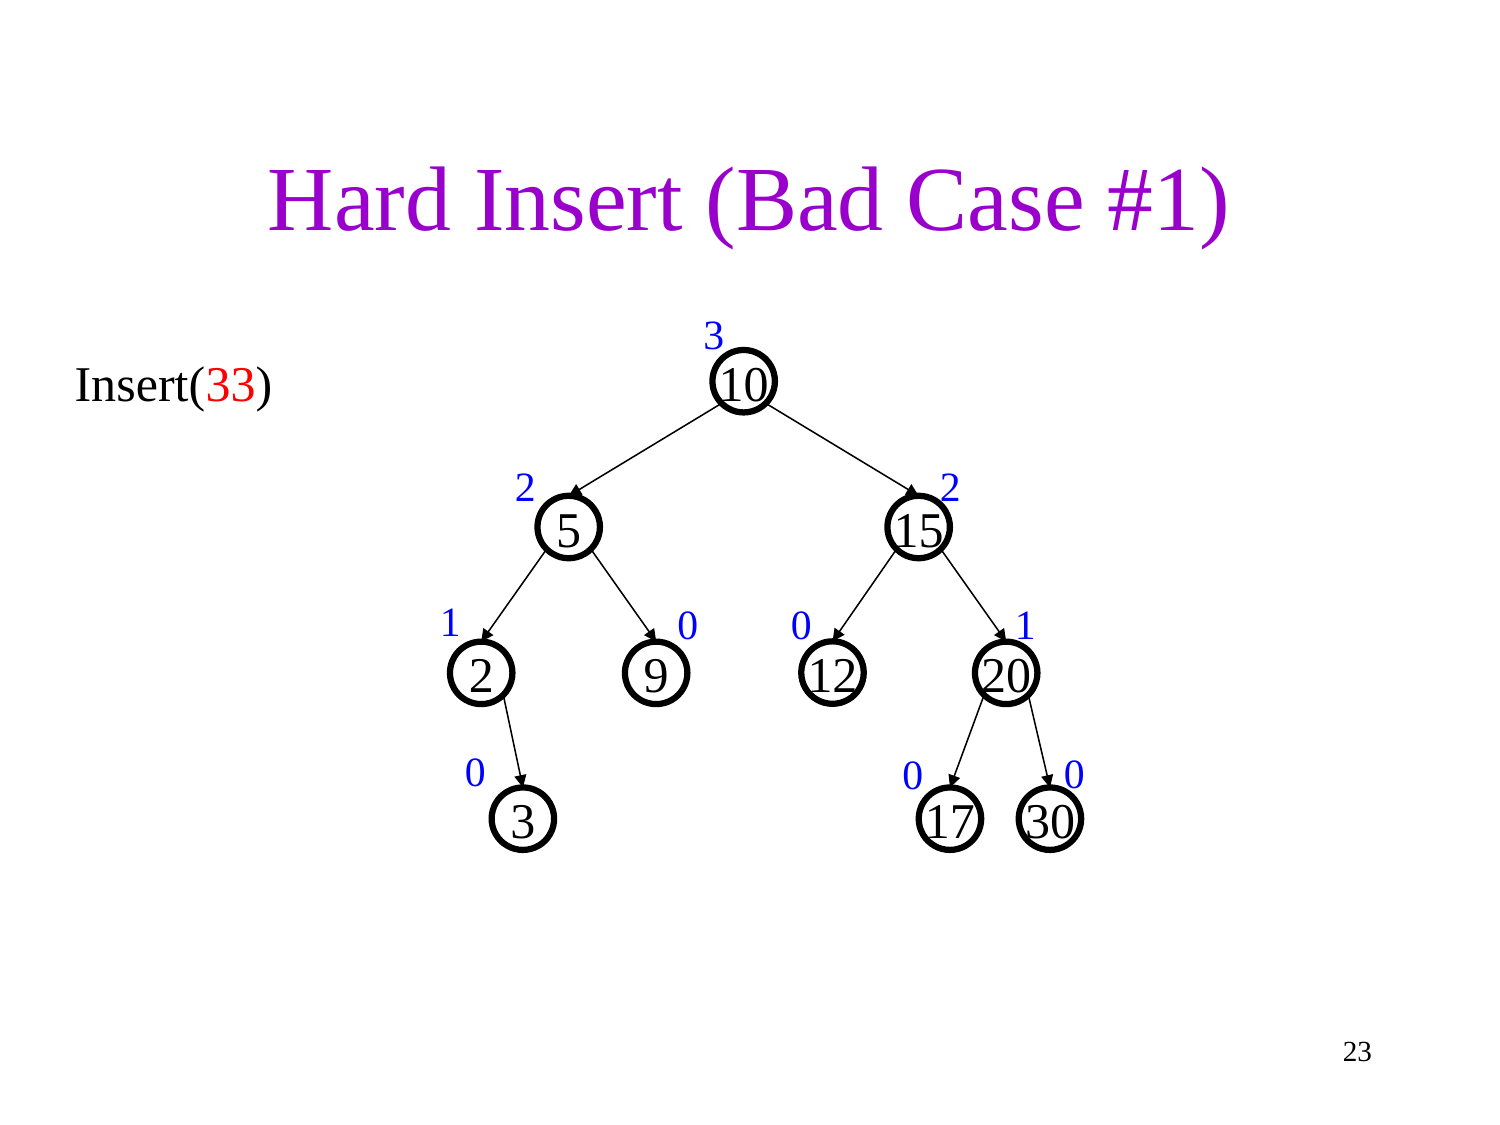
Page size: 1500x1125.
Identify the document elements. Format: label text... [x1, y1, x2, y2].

text_box 17 [918, 815, 982, 850]
text_box Insert(33) [59, 344, 288, 419]
text_box 30 [1018, 815, 1082, 850]
text_box 3 [491, 815, 555, 850]
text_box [424, 299, 1101, 806]
slide_number 23 [1074, 1024, 1388, 1101]
title Hard Insert (Bad Case #1) [112, 99, 1388, 288]
